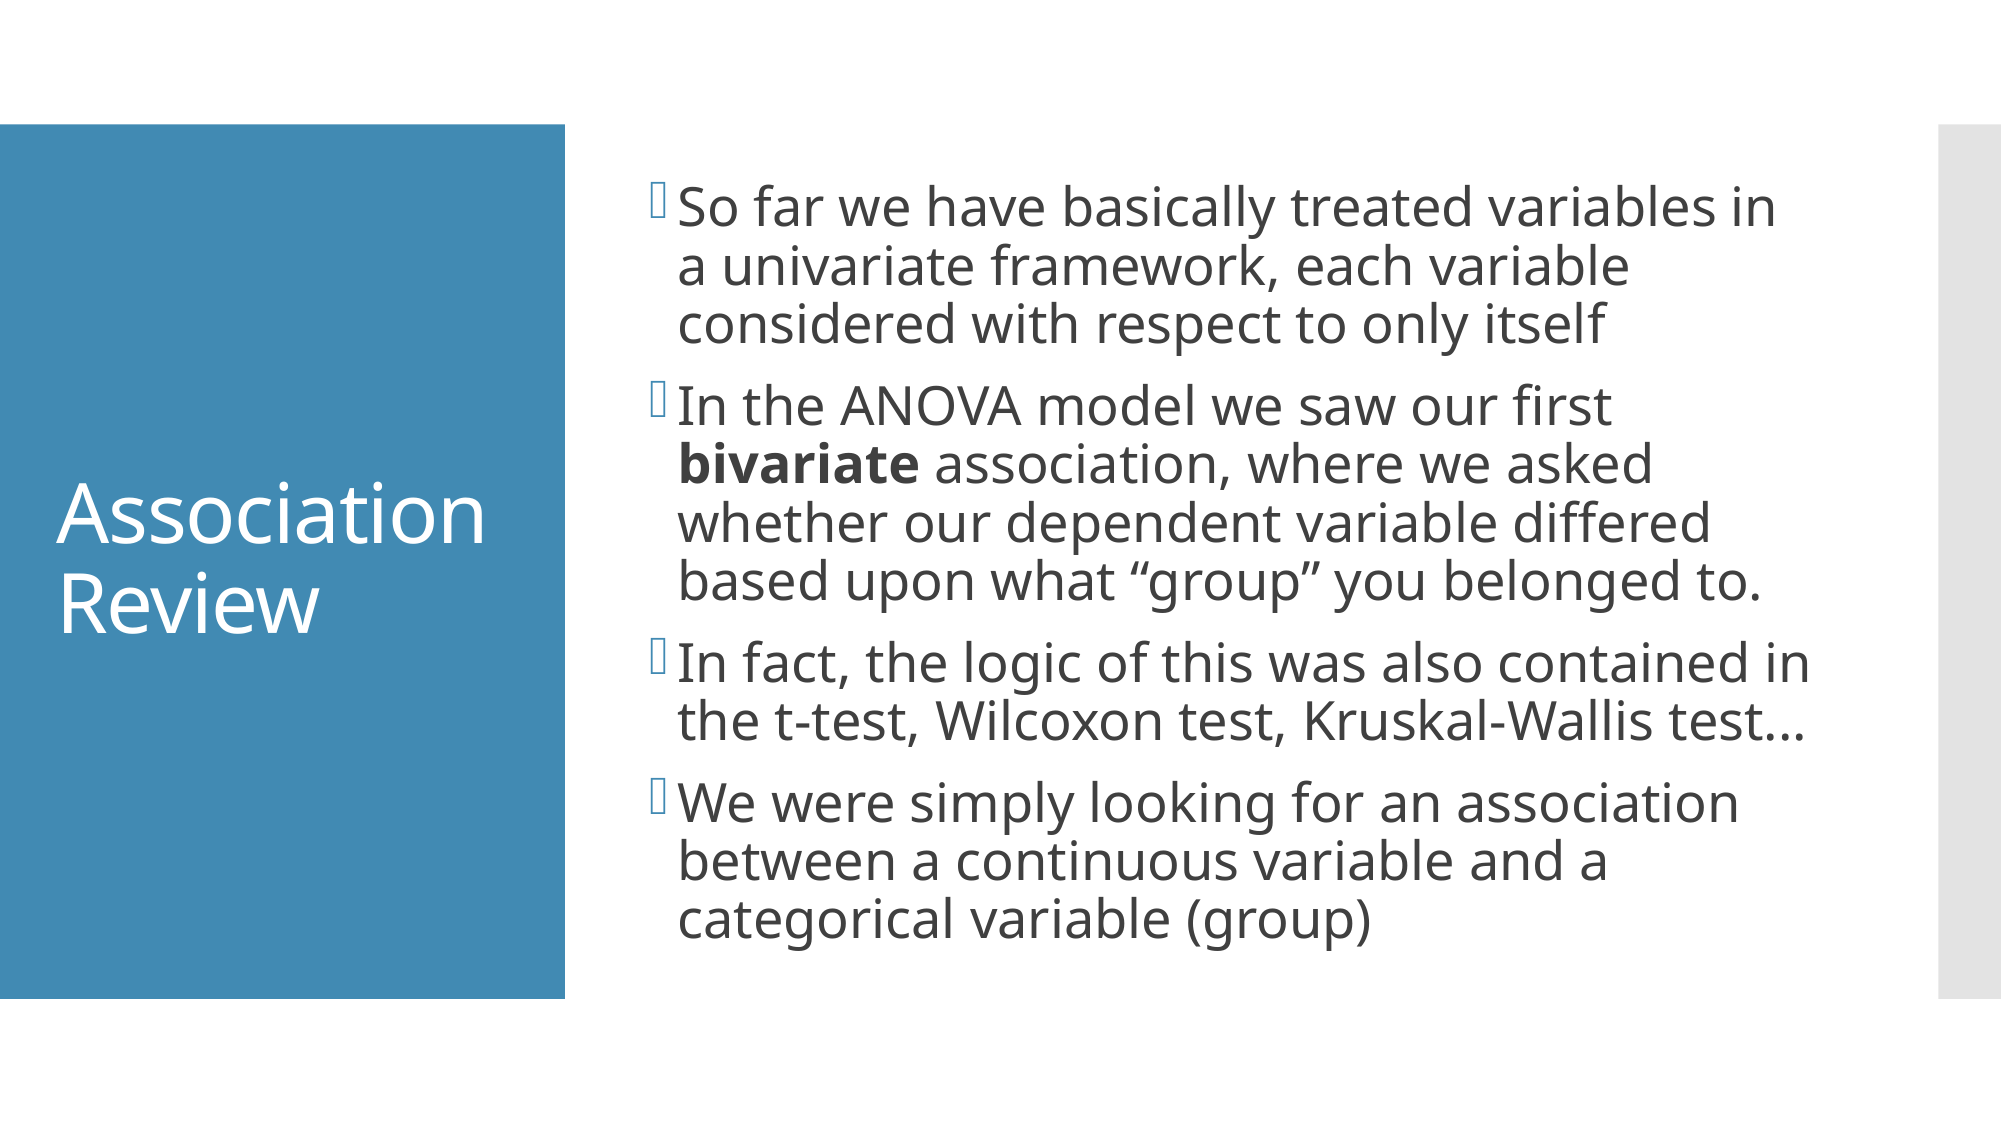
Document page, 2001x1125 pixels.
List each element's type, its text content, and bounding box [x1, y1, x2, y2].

title Association Review [41, 184, 525, 940]
list So far we have basically treated variables in a univariate framework, each variable considered with respect to only itself In the ANOVA model we saw our first bivariate association, where we asked whether our dependent variable differed based upon what “group” you belonged to. In fact, the logic of this was also contained in the t-test, Wilcoxon test, Kruskal-Wallis test... We were simply looking for an association between a continuous variable and a categorical variable (group) [634, 141, 1835, 990]
